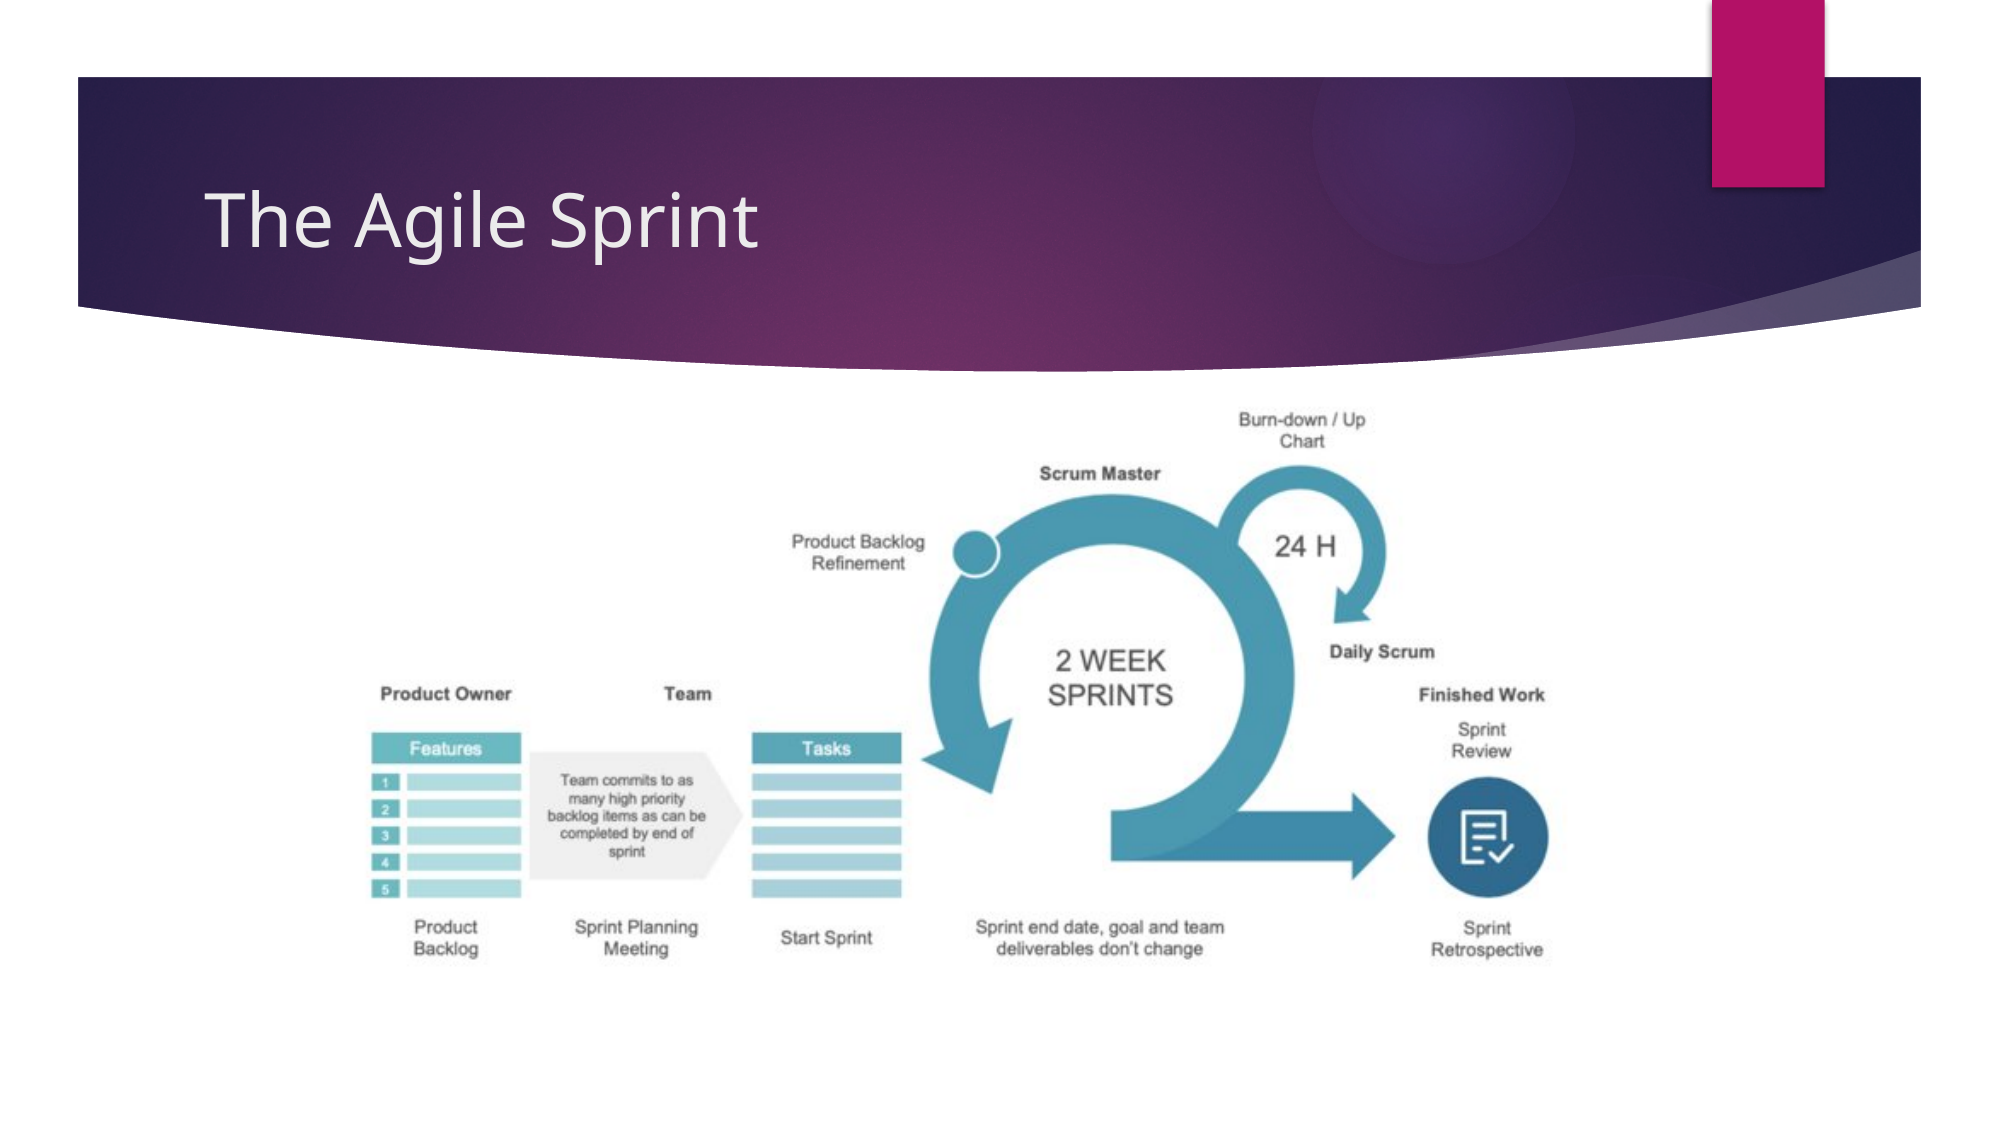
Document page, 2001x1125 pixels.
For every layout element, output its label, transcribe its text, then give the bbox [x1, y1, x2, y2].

picture [311, 379, 1585, 982]
title The Agile Sprint [189, 159, 1627, 276]
